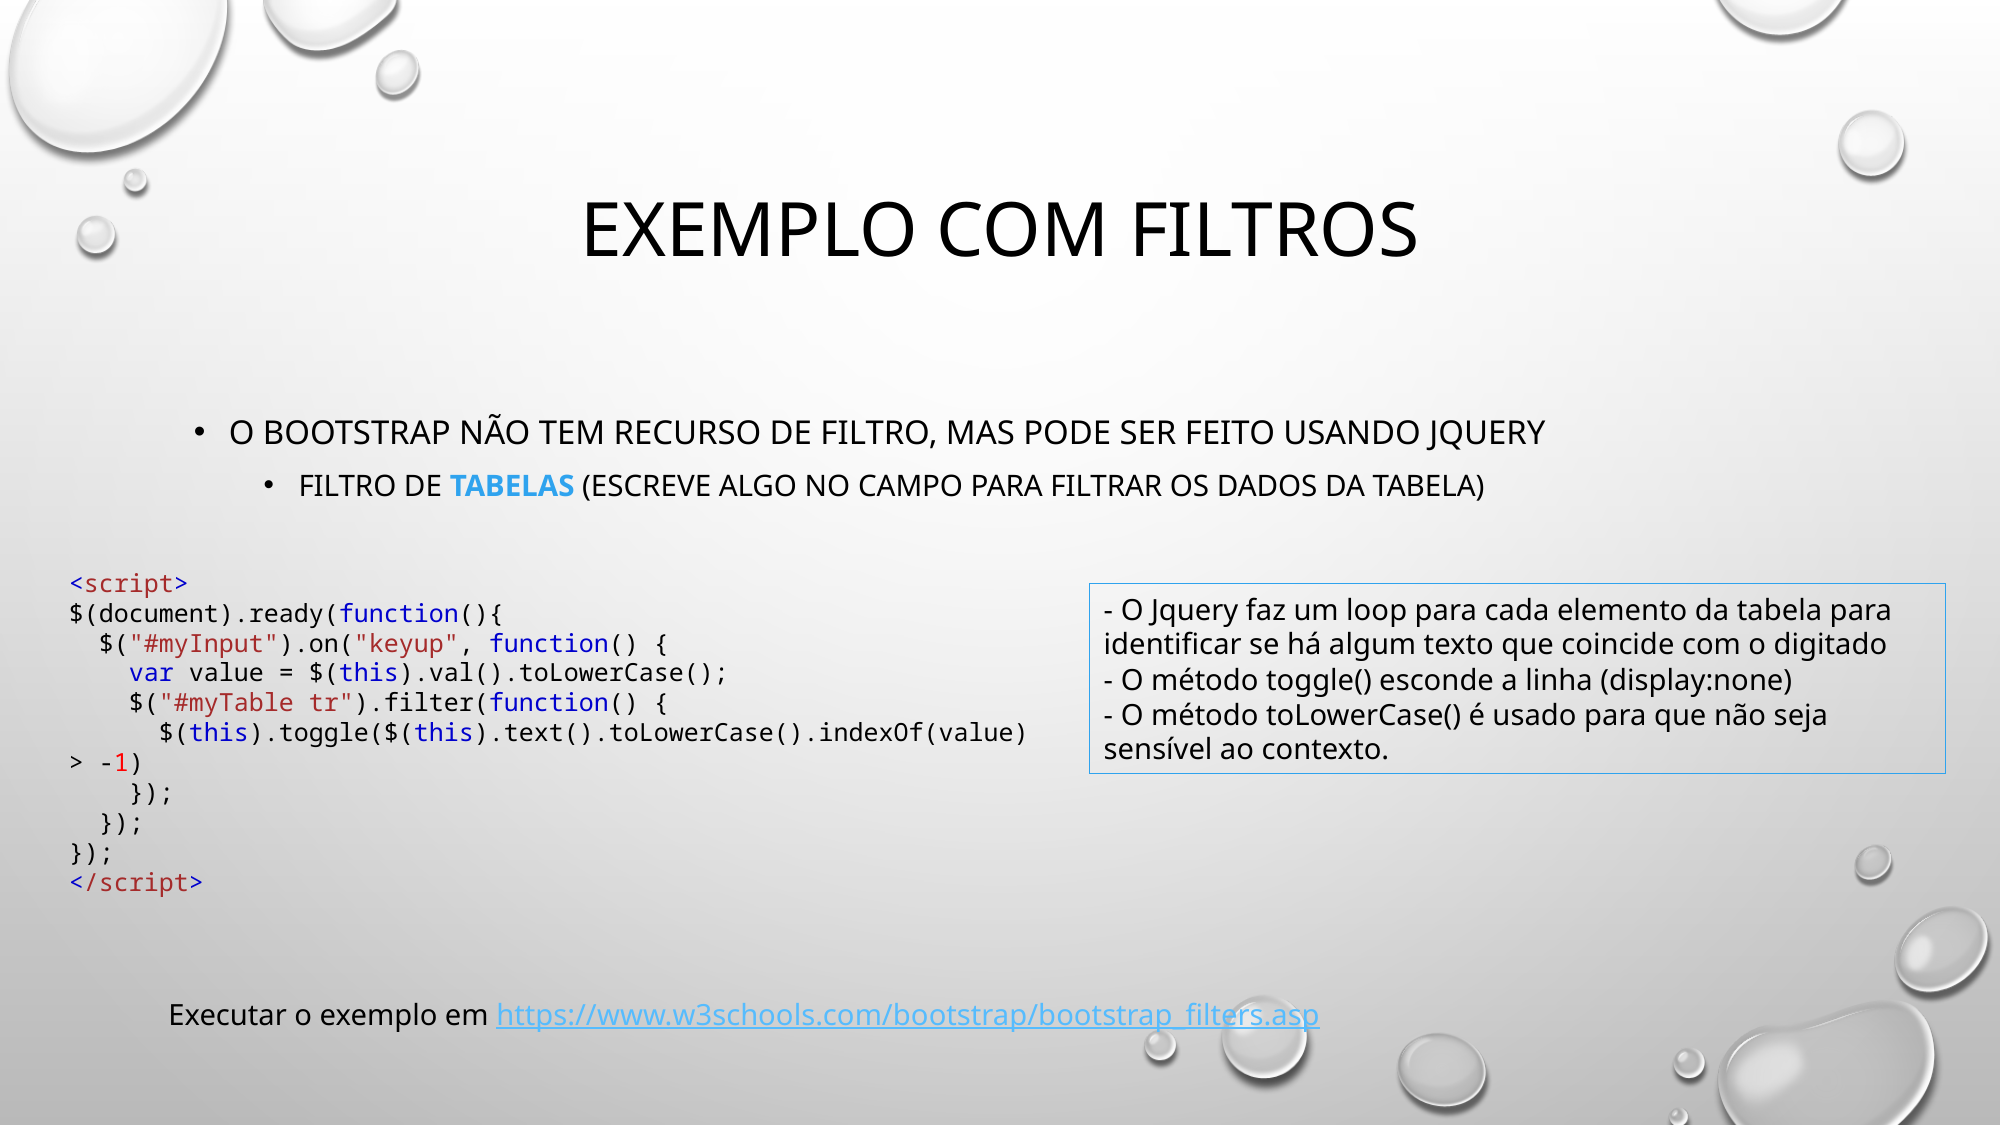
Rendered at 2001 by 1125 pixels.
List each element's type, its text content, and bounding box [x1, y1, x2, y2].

text_box Executar o exemplo em https://www.w3schools.com/bootstrap/bootstrap_filters.asp [153, 988, 1336, 1043]
text_box <script> $(document).ready(function(){ $("#myInput").on("keyup", function() { var value = $(this).val().toLowerCase(); $("#myTable tr").filter(function() { $(this).toggle($(this).text().toLowerCase().indexOf(value) > -1) }); }); }); </script> [54, 559, 1055, 904]
picture [0, 0, 2000, 1125]
list O BootStrap não tem recurso de filtro, mas pode ser feito usando Jquery Filtro de tabelas (escreve algo no campo para filtrar os dados da tabela) [178, 396, 1627, 512]
text_box - O Jquery faz um loop para cada elemento da tabela para identificar se há algum texto que coincide com o digitado - O método toggle() esconde a linha (display:none) - O método toLowerCase() é usado para que não seja sensível ao contexto. [1089, 583, 1946, 774]
title Exemplo com Filtros [149, 101, 1851, 364]
